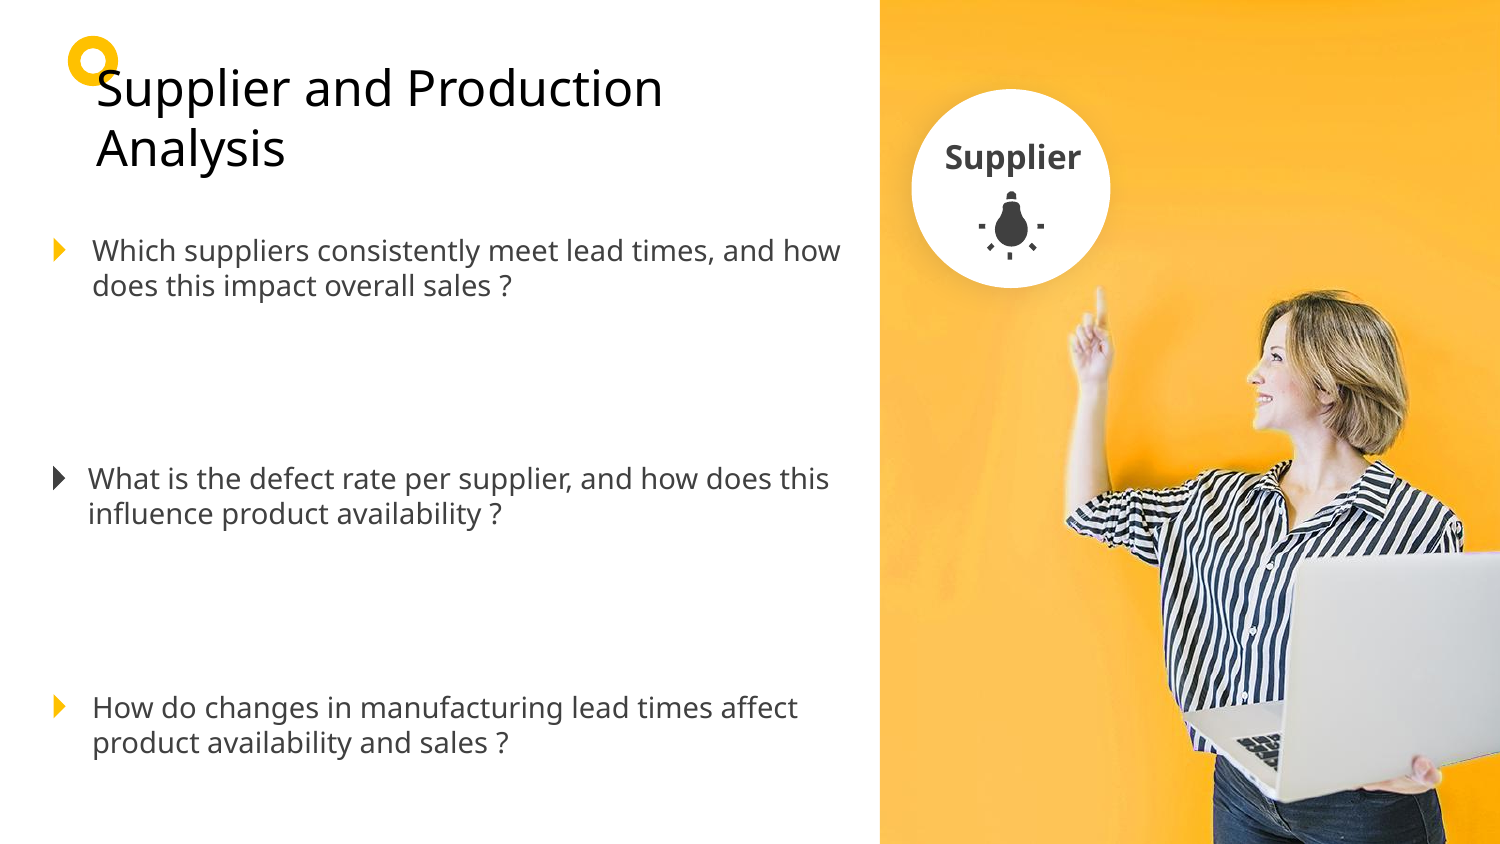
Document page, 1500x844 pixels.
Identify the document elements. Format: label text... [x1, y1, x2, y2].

text_box Supplier and Production Analysis [81, 48, 791, 184]
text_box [53, 224, 866, 311]
text_box [65, 33, 117, 86]
picture [879, 0, 1500, 844]
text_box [911, 88, 1111, 289]
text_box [53, 681, 866, 768]
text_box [52, 453, 866, 540]
